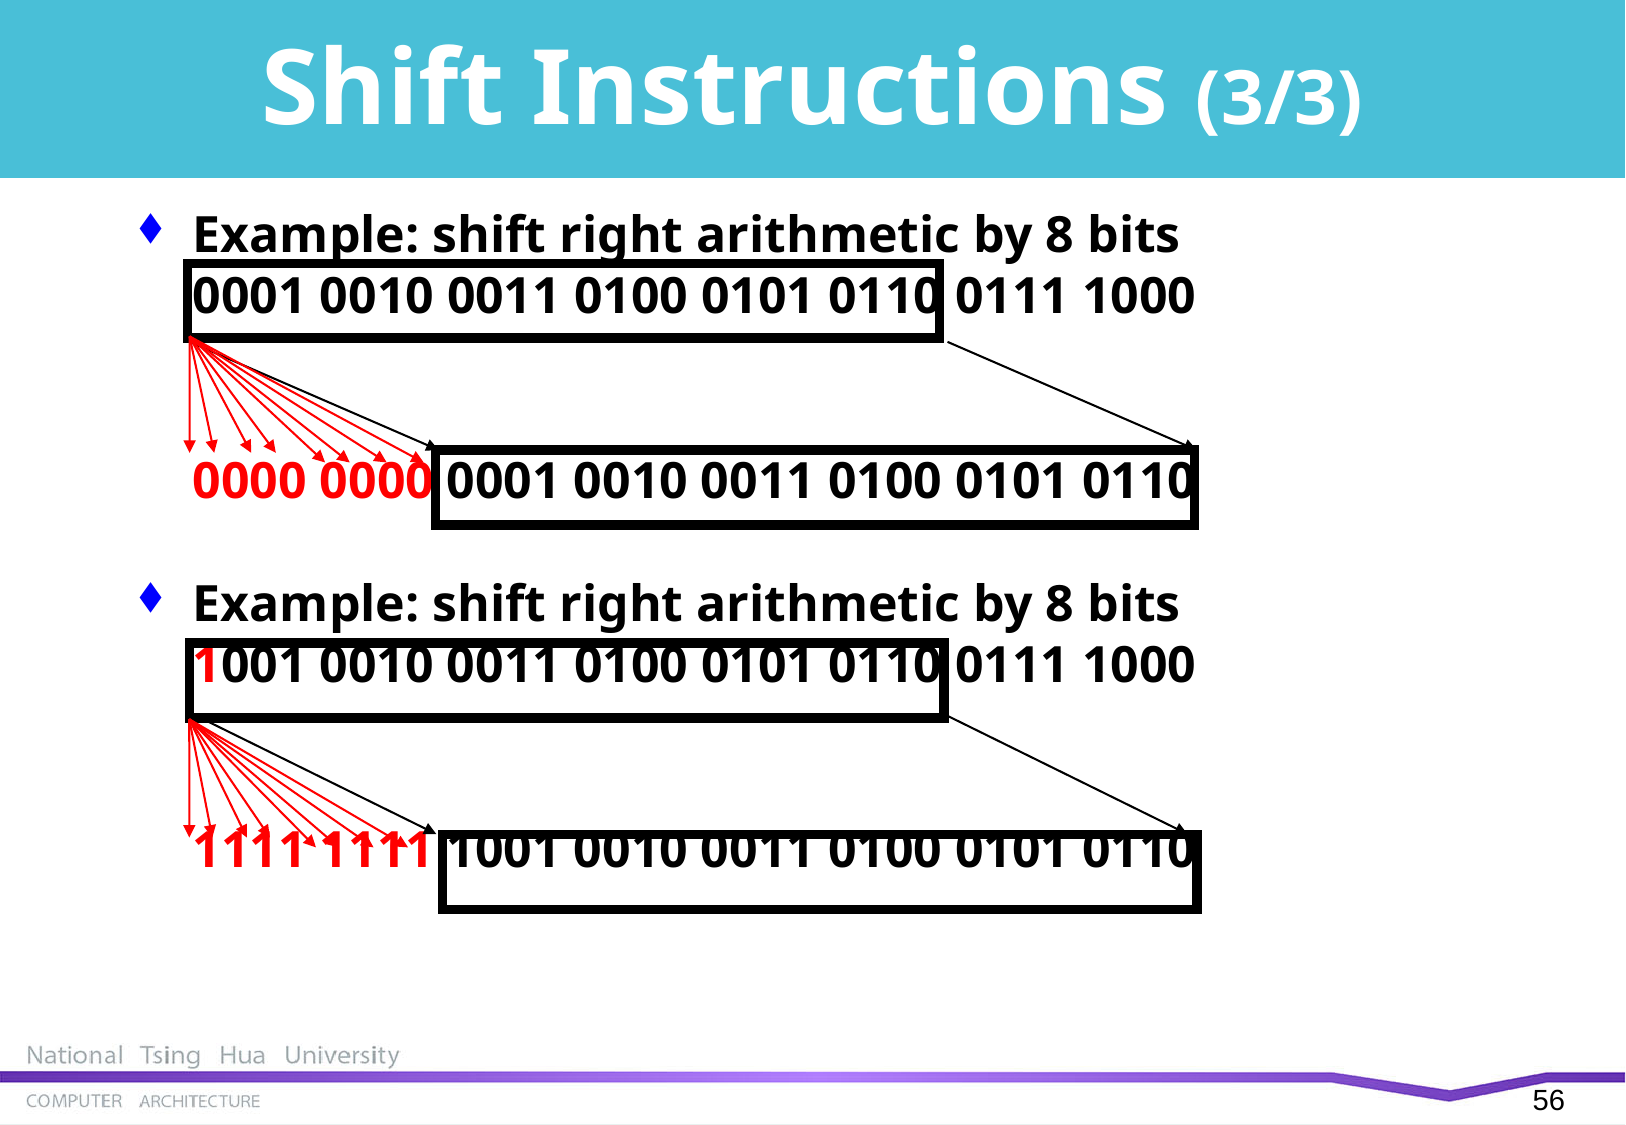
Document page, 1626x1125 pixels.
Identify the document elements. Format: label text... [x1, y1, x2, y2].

title Shift Instructions (3/3) [121, 19, 1504, 167]
text_box [442, 834, 1198, 910]
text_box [189, 712, 1188, 835]
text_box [189, 336, 424, 463]
list Example: shift right arithmetic by 8 bits 0001 0010 0011 0100 0101 0110 0111 1000 0000 0000 0001 0010 0011 0100 0101 0110 Example: shift right arithmetic by 8 bits 1001 0010 0011 0100 0101 0110 0111 1000 1111 1111 1001 0010 0011 0100 0101 0110 [121, 202, 1504, 1036]
slide_number 55 [1241, 1060, 1581, 1125]
text_box [435, 459, 1195, 525]
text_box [428, 341, 1197, 451]
text_box [189, 642, 945, 711]
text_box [189, 718, 409, 848]
text_box [187, 263, 940, 339]
picture [0, 0, 1626, 1125]
